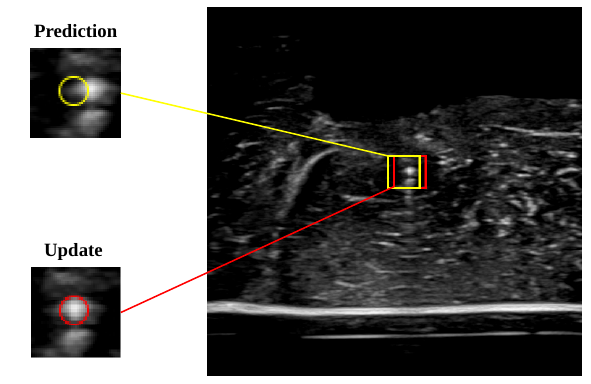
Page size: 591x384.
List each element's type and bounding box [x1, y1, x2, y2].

text_box [8, 7, 582, 376]
